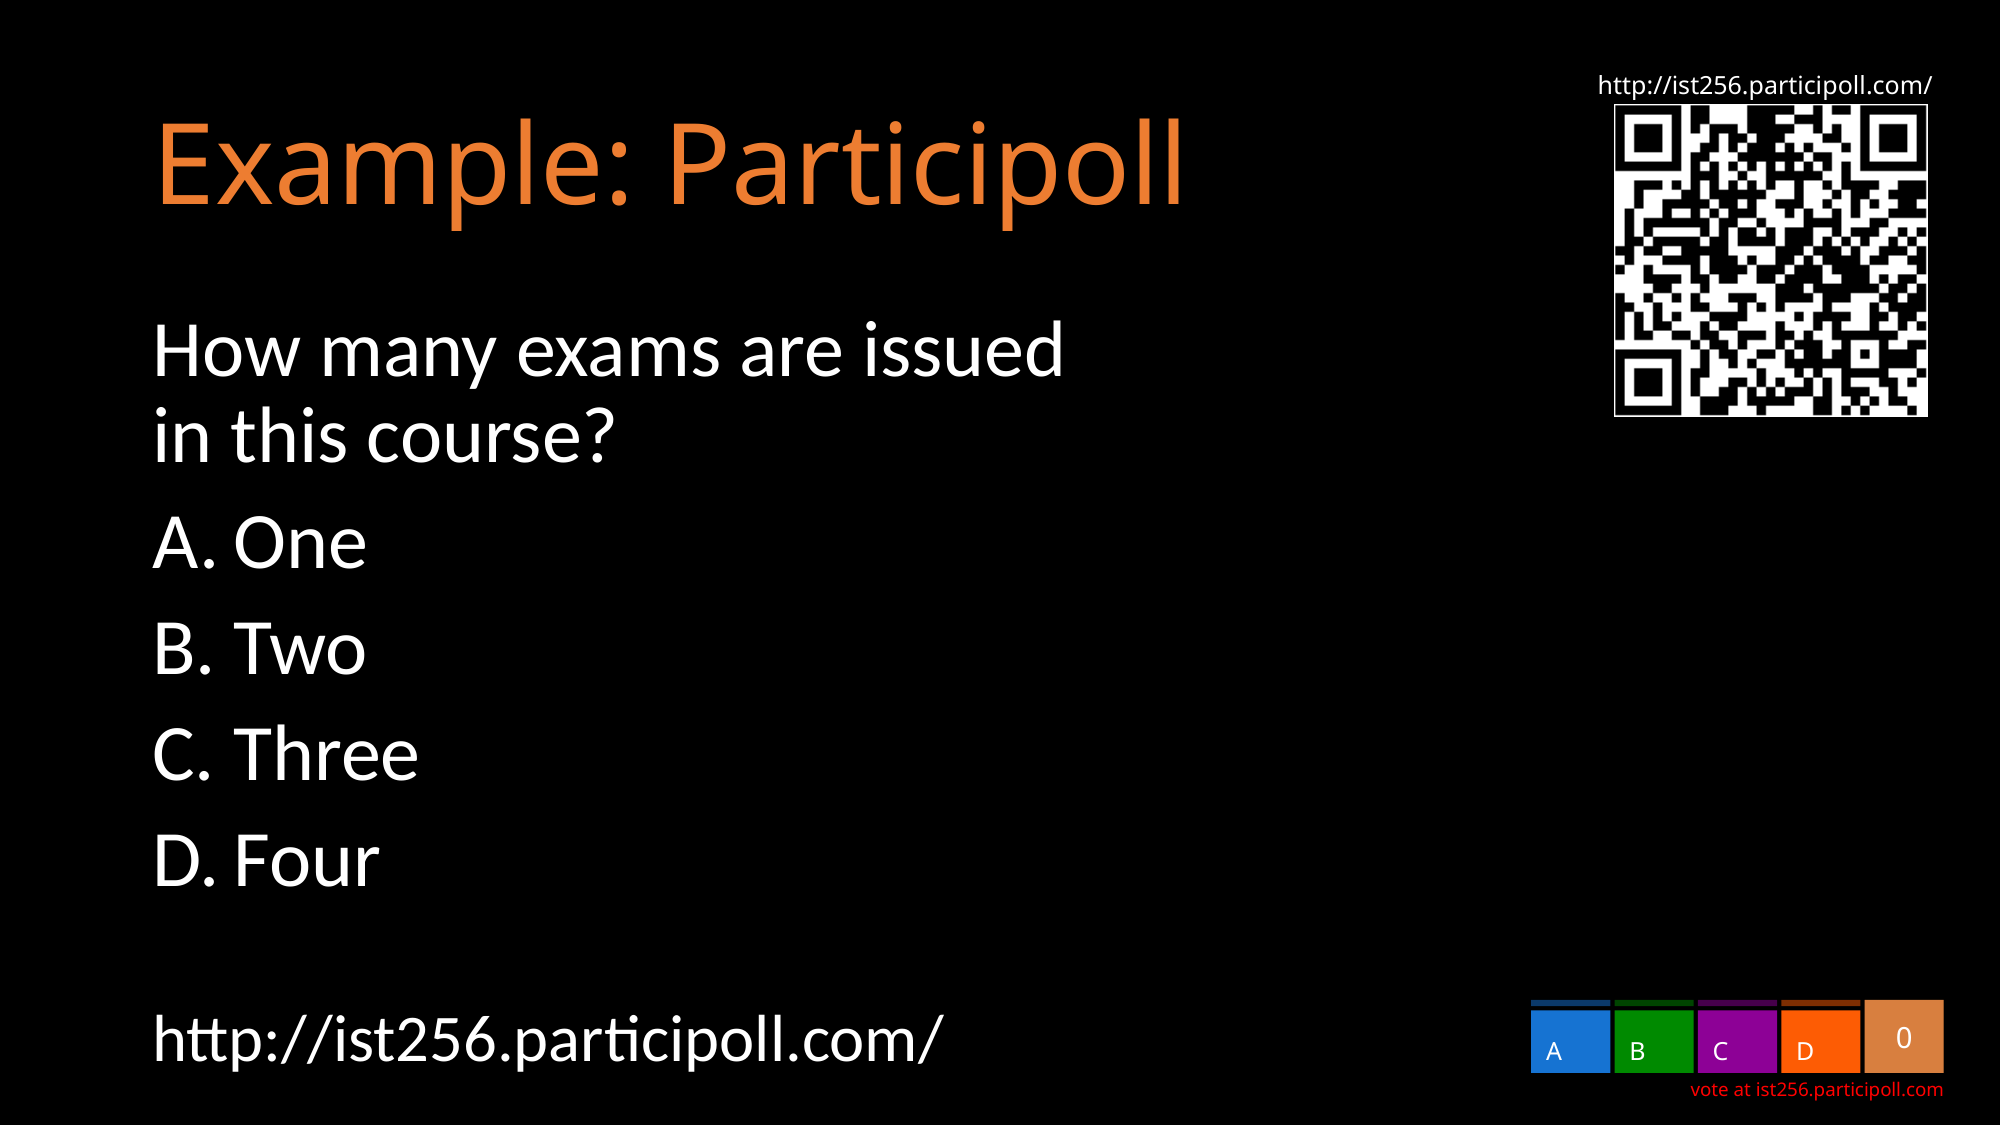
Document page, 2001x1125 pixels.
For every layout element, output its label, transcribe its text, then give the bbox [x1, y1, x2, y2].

text_box vote at ist256.participoll.com [1437, 1072, 1959, 1105]
text_box B [1614, 1010, 1694, 1073]
text_box [1531, 999, 1611, 1007]
text_box A [1531, 1010, 1611, 1073]
picture [1614, 104, 1928, 417]
text_box [1864, 999, 1944, 1072]
text_box http://ist256.participoll.com/ [1427, 62, 1948, 108]
text_box [1614, 999, 1694, 1007]
text_box http://ist256.participoll.com/ [137, 987, 1313, 1082]
text_box [1781, 999, 1861, 1007]
text_box [1697, 999, 1778, 1007]
title Example: Participoll [137, 59, 1863, 278]
text_box D [1781, 1010, 1861, 1073]
list How many exams are issued in this course? One Two Three Four [137, 299, 1863, 919]
text_box C [1697, 1010, 1778, 1073]
